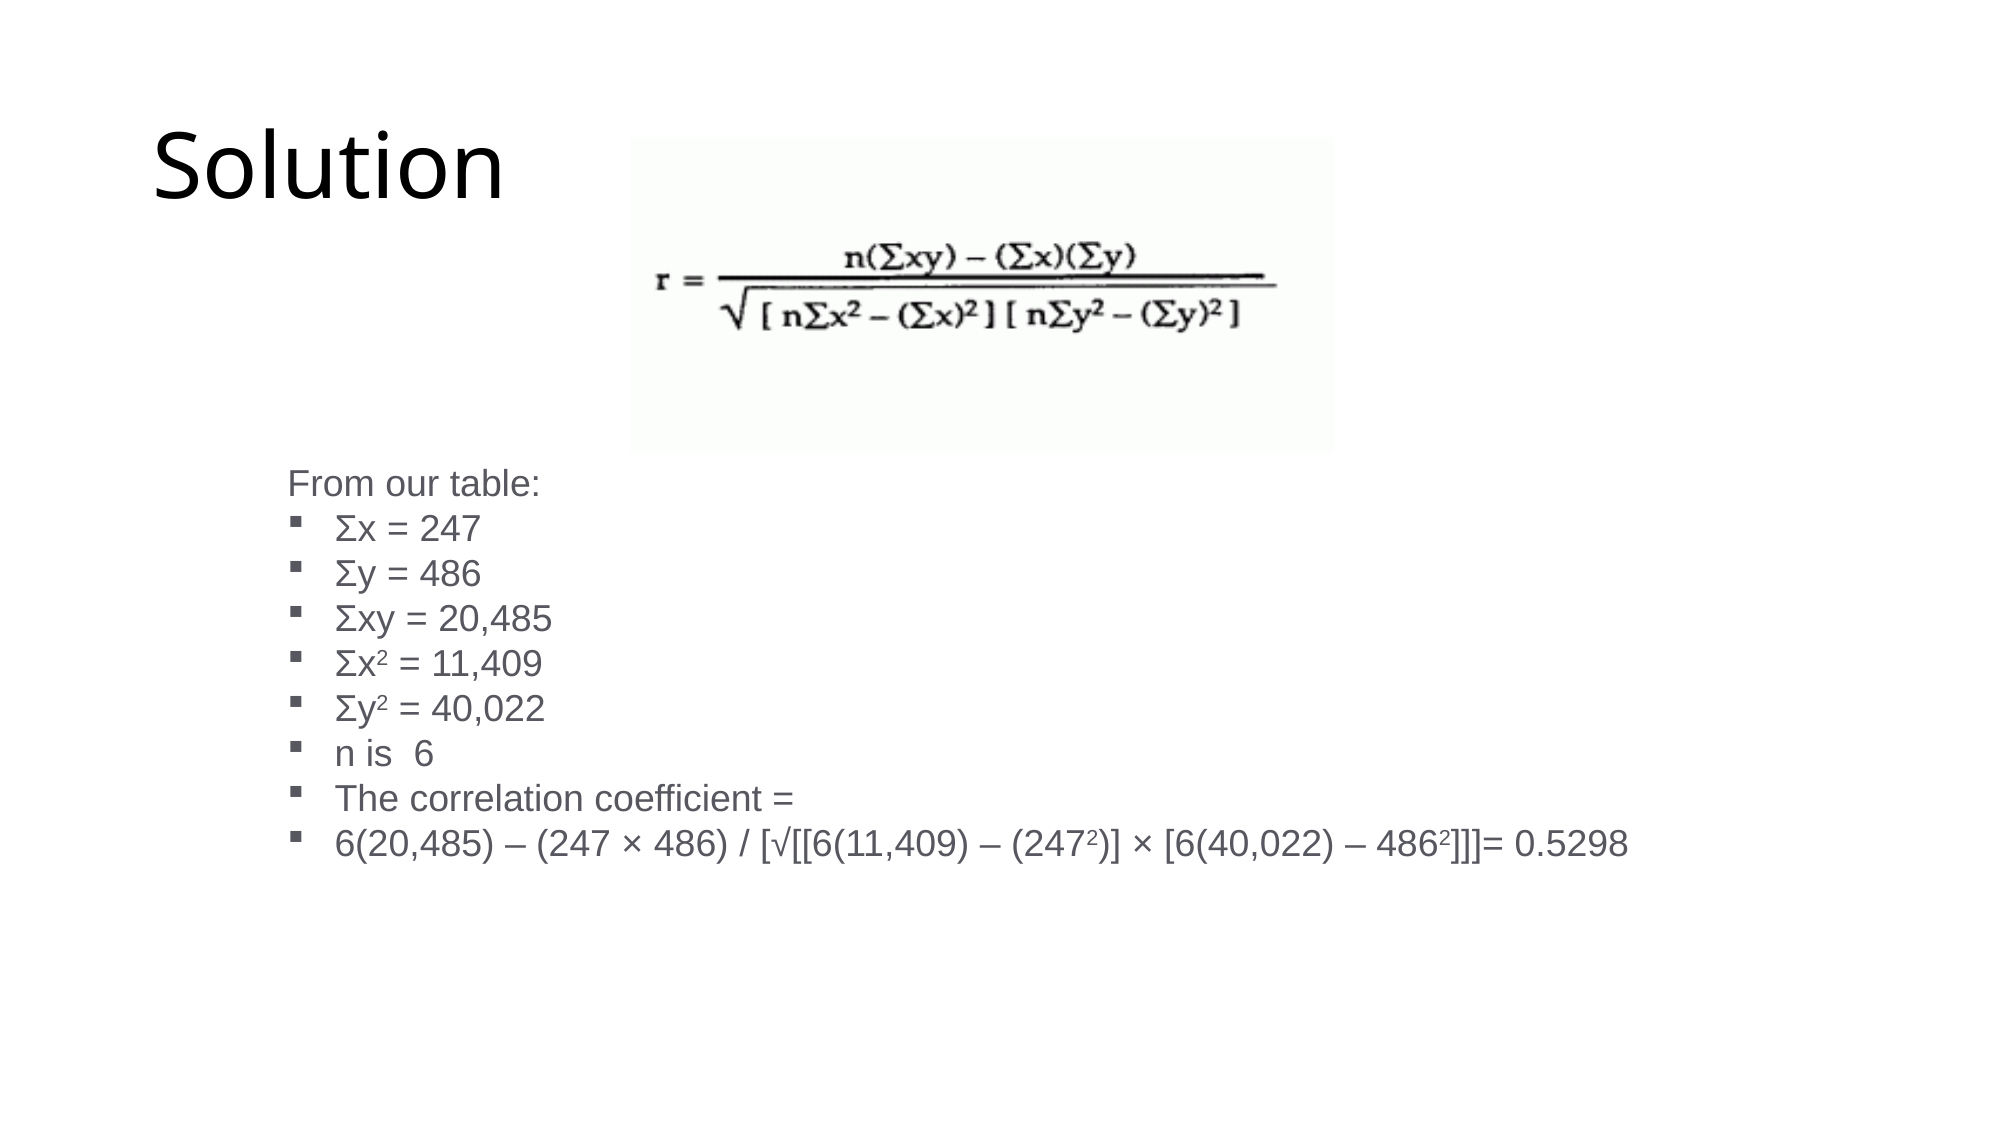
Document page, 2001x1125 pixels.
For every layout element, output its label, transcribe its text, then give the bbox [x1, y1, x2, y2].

picture [630, 137, 1334, 452]
title Solution [137, 59, 1863, 278]
text_box From our table: Σx = 247 Σy = 486 Σxy = 20,485 Σx2 = 11,409 Σy2 = 40,022 n is 6 The correlation coefficient = 6(20,485) – (247 × 486) / [√[[6(11,409) – (2472)] × [6(40,022) – 4862]]]= 0.5298 [272, 451, 1831, 872]
